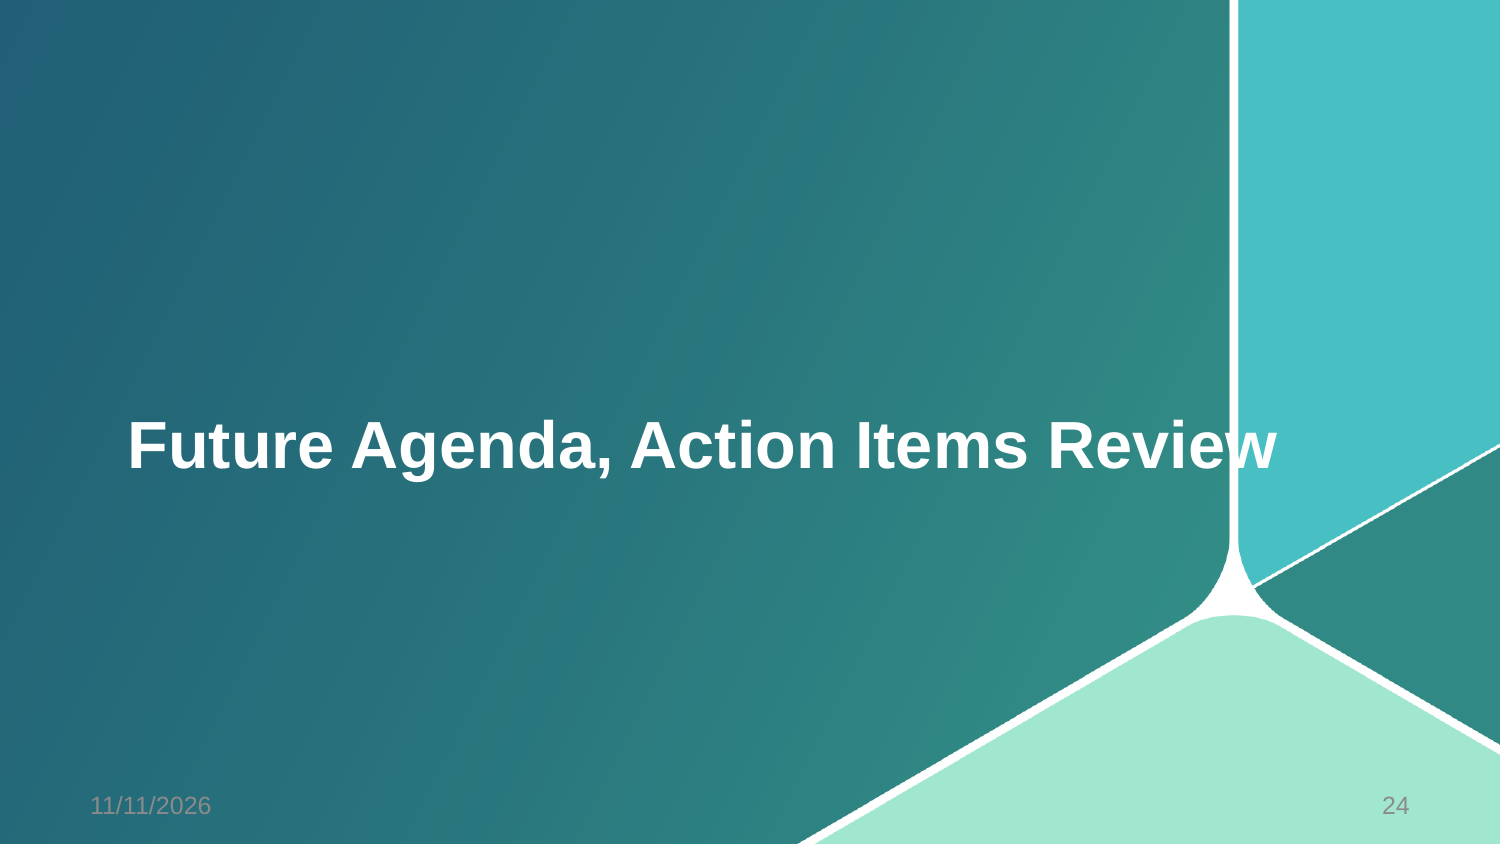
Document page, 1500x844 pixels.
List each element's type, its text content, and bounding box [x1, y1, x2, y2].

picture [0, 0, 1500, 844]
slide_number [75, 782, 425, 827]
slide_number 24 [1074, 782, 1425, 827]
title Future Agenda, Action Items Review [112, 351, 1388, 533]
